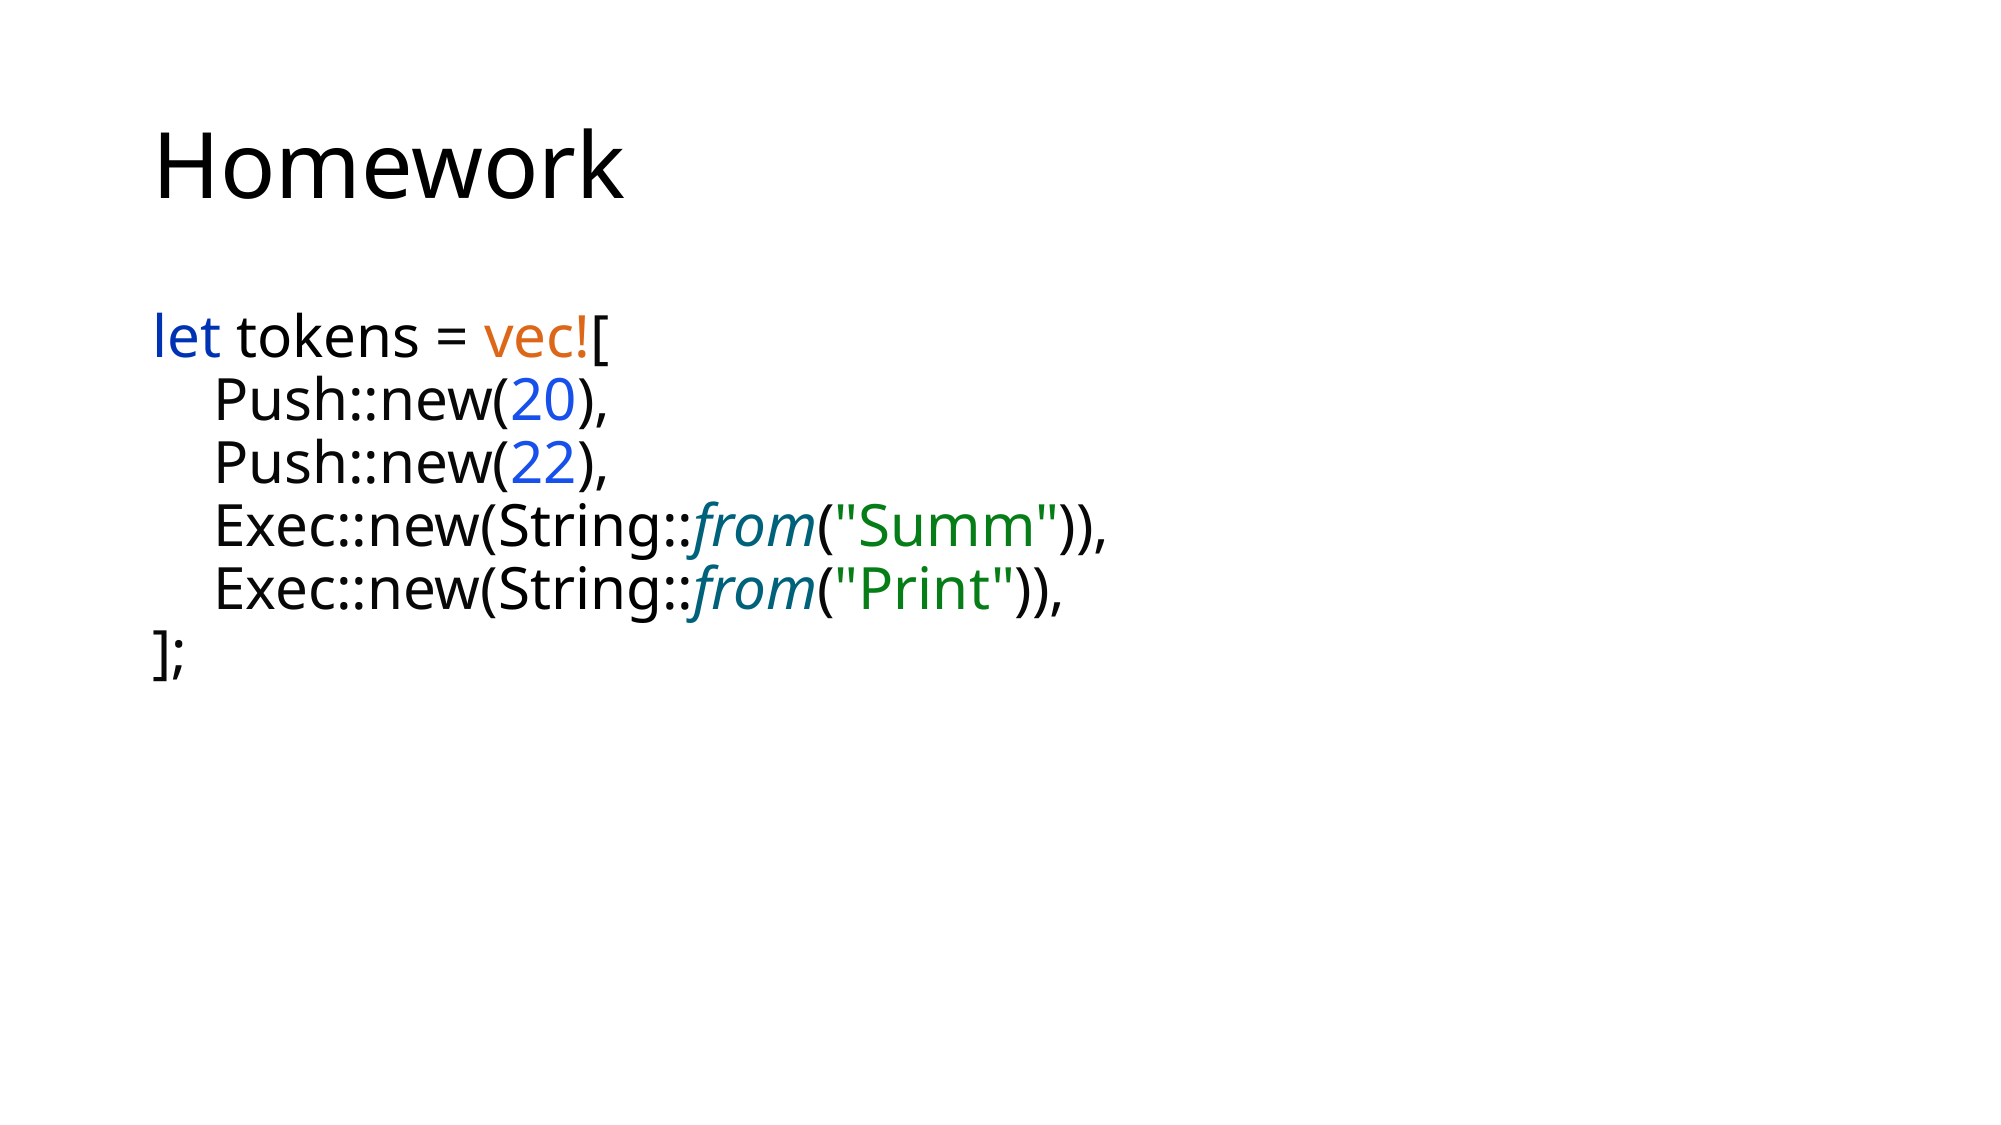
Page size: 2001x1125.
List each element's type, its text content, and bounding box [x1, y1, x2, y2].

list let tokens = vec![ Push::new(20), Push::new(22), Exec::new(String::from("Summ")), Exec::new(String::from("Print")), ]; [137, 299, 1863, 1014]
title Homework [137, 59, 1863, 278]
